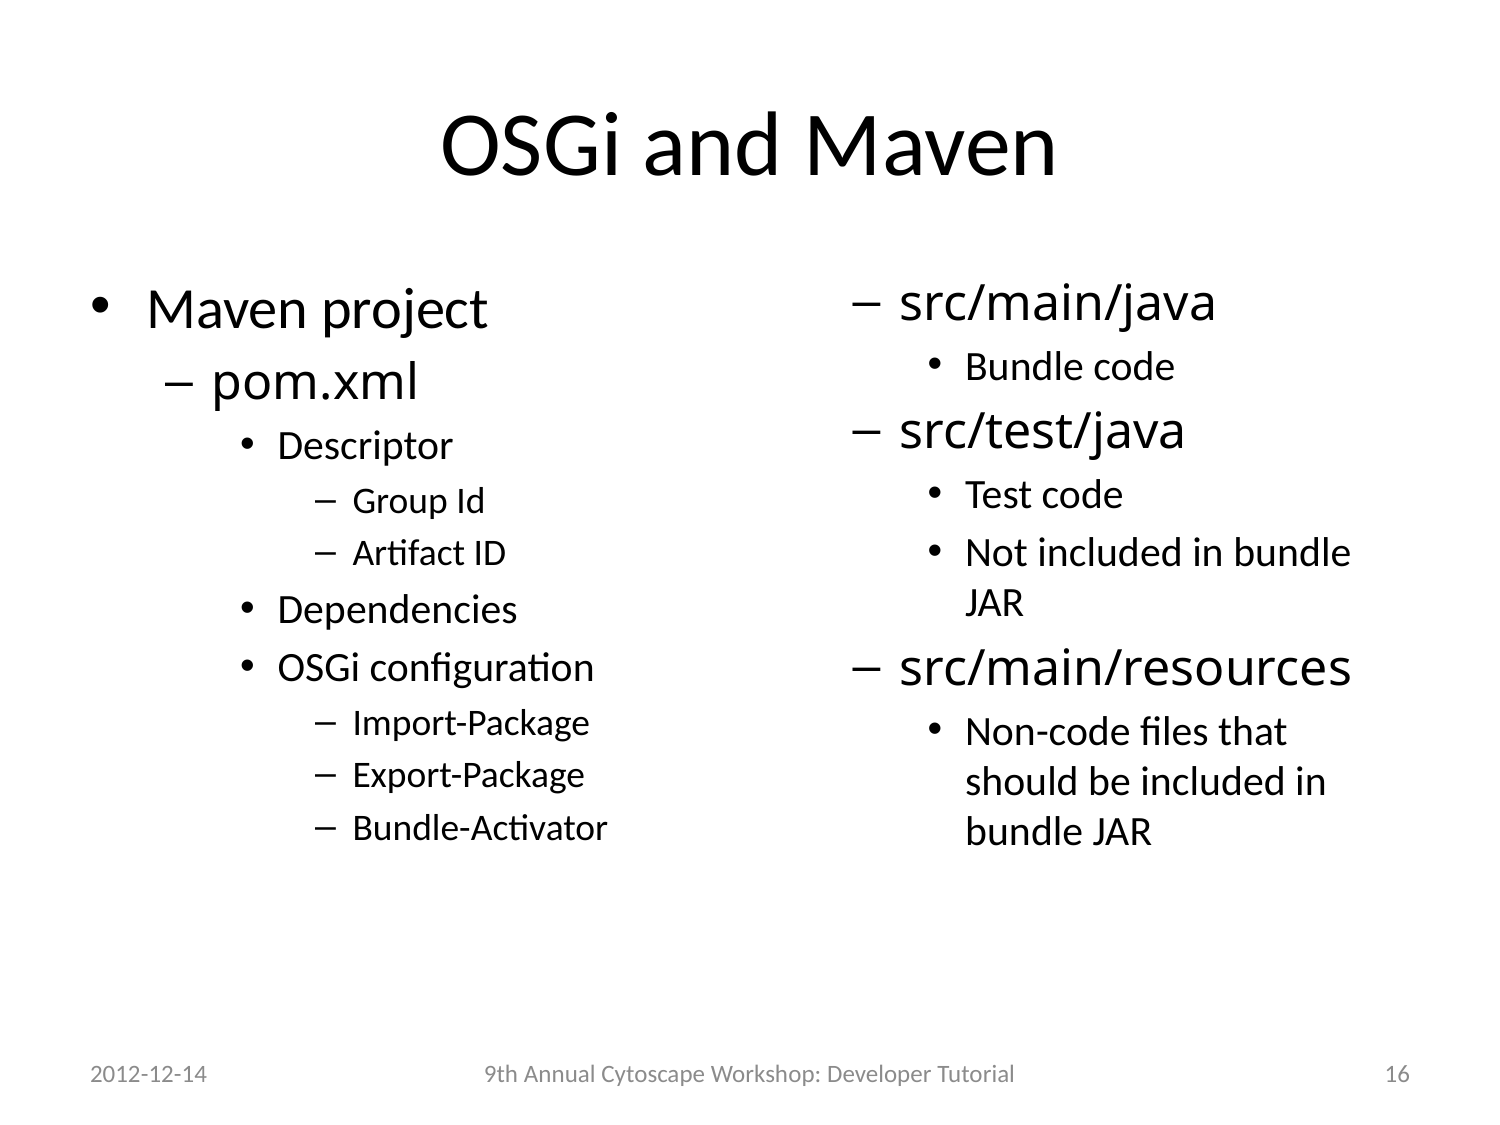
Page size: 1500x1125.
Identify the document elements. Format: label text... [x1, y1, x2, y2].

footer 9th Annual Cytoscape Workshop: Developer Tutorial [425, 1042, 1074, 1103]
slide_number 16 [1074, 1042, 1425, 1103]
title OSGi and Maven [75, 45, 1425, 233]
list src/main/java Bundle code src/test/java Test code Not included in bundle JAR src/main/resources Non-code files that should be included in bundle JAR [762, 262, 1425, 1005]
list Maven project pom.xml Descriptor Group Id Artifact ID Dependencies OSGi configuration Import-Package Export-Package Bundle-Activator [75, 262, 738, 1005]
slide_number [75, 1042, 425, 1103]
